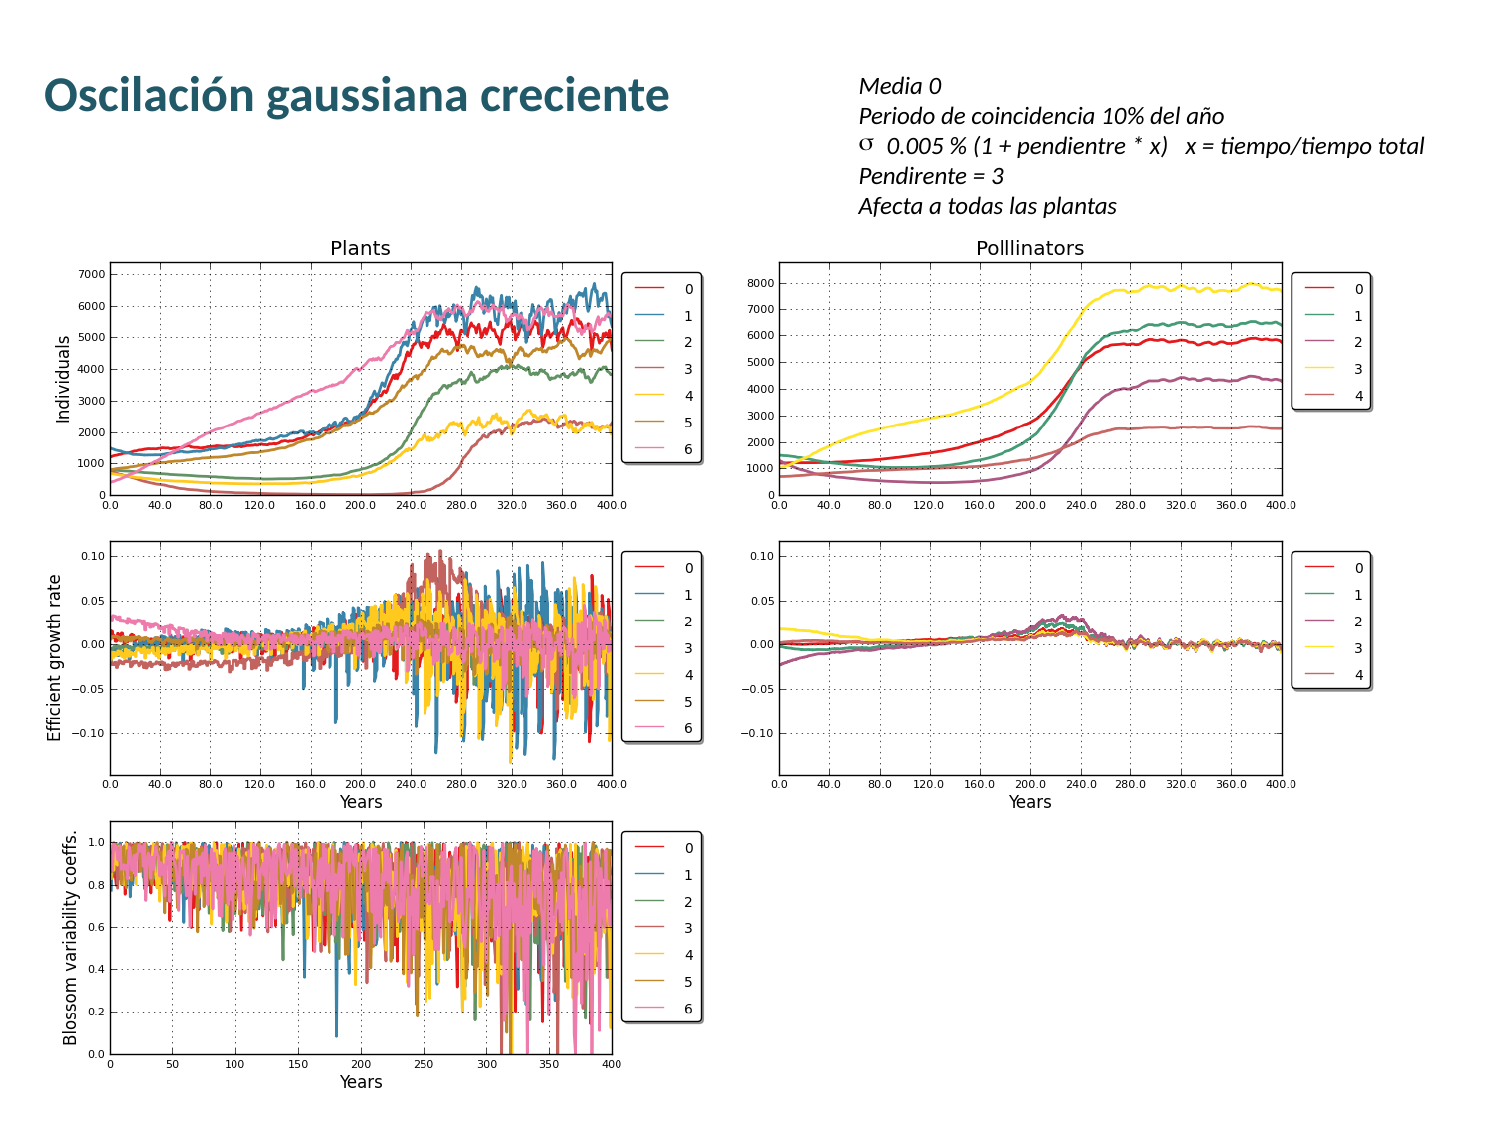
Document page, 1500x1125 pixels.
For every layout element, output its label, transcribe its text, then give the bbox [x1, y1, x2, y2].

text_box Media 0 Periodo de coincidencia 10% del año 0.005 % (1 + pendientre * x) x = tiempo/tiempo total Pendirente = 3 Afecta a todas las plantas [843, 62, 1471, 227]
text_box Oscilación gaussiana creciente [29, 54, 844, 130]
picture [41, 231, 1389, 1112]
